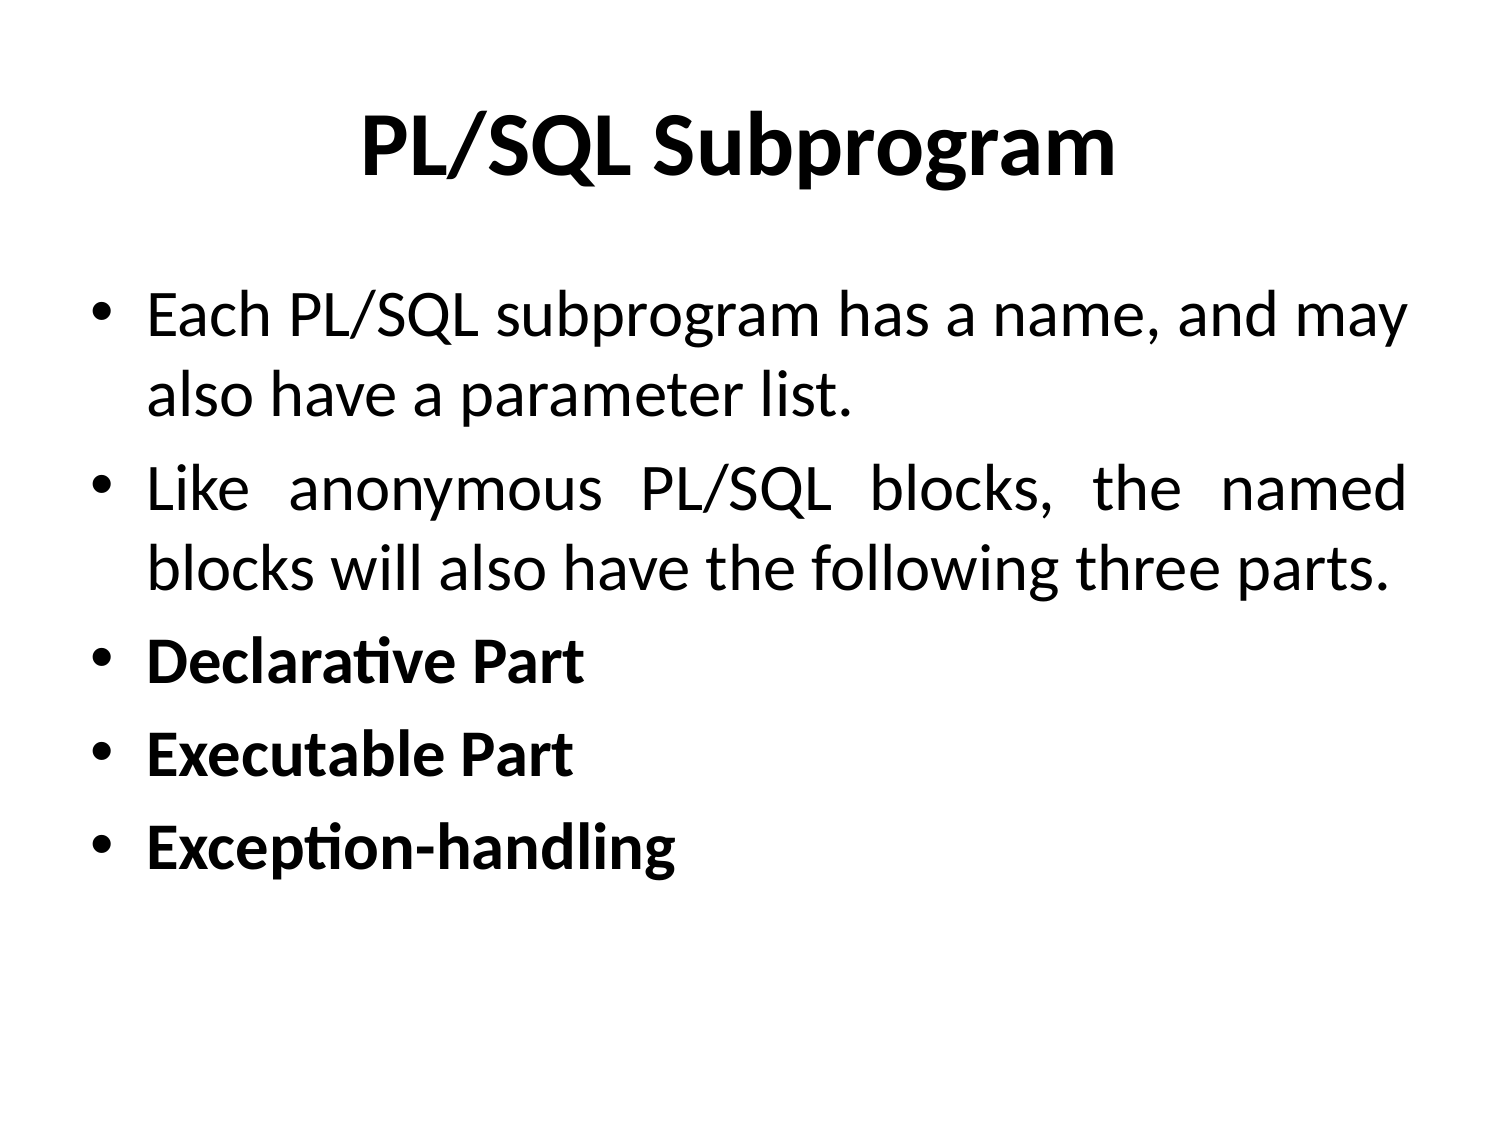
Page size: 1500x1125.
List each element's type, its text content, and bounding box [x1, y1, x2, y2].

list Each PL/SQL subprogram has a name, and may also have a parameter list. Like anonymous PL/SQL blocks, the named blocks will also have the following three parts. Declarative Part Executable Part Exception-handling [75, 262, 1425, 1005]
title PL/SQL Subprogram [75, 45, 1425, 233]
